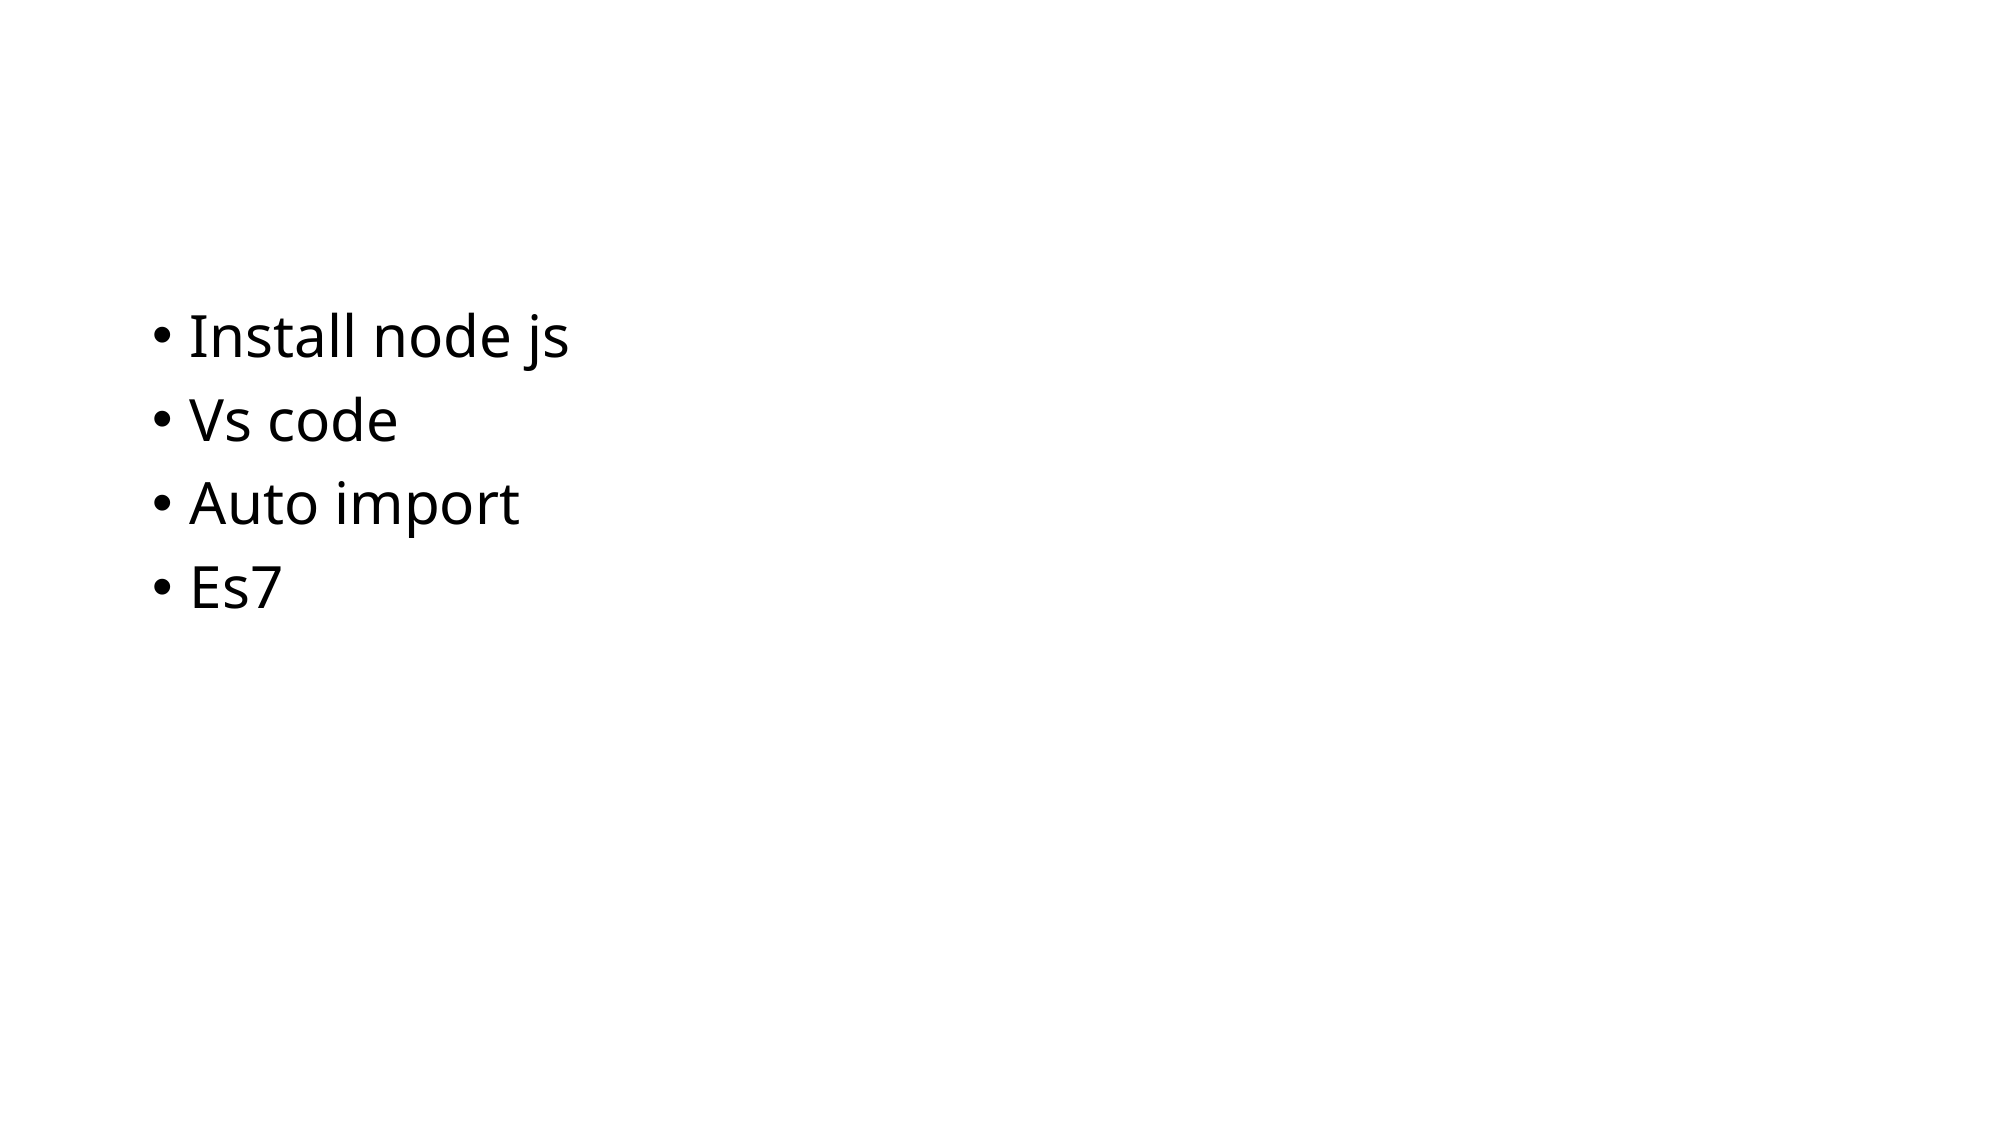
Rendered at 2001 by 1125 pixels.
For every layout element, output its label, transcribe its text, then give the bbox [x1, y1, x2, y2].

list Install node js Vs code Auto import Es7 [137, 299, 1863, 1014]
